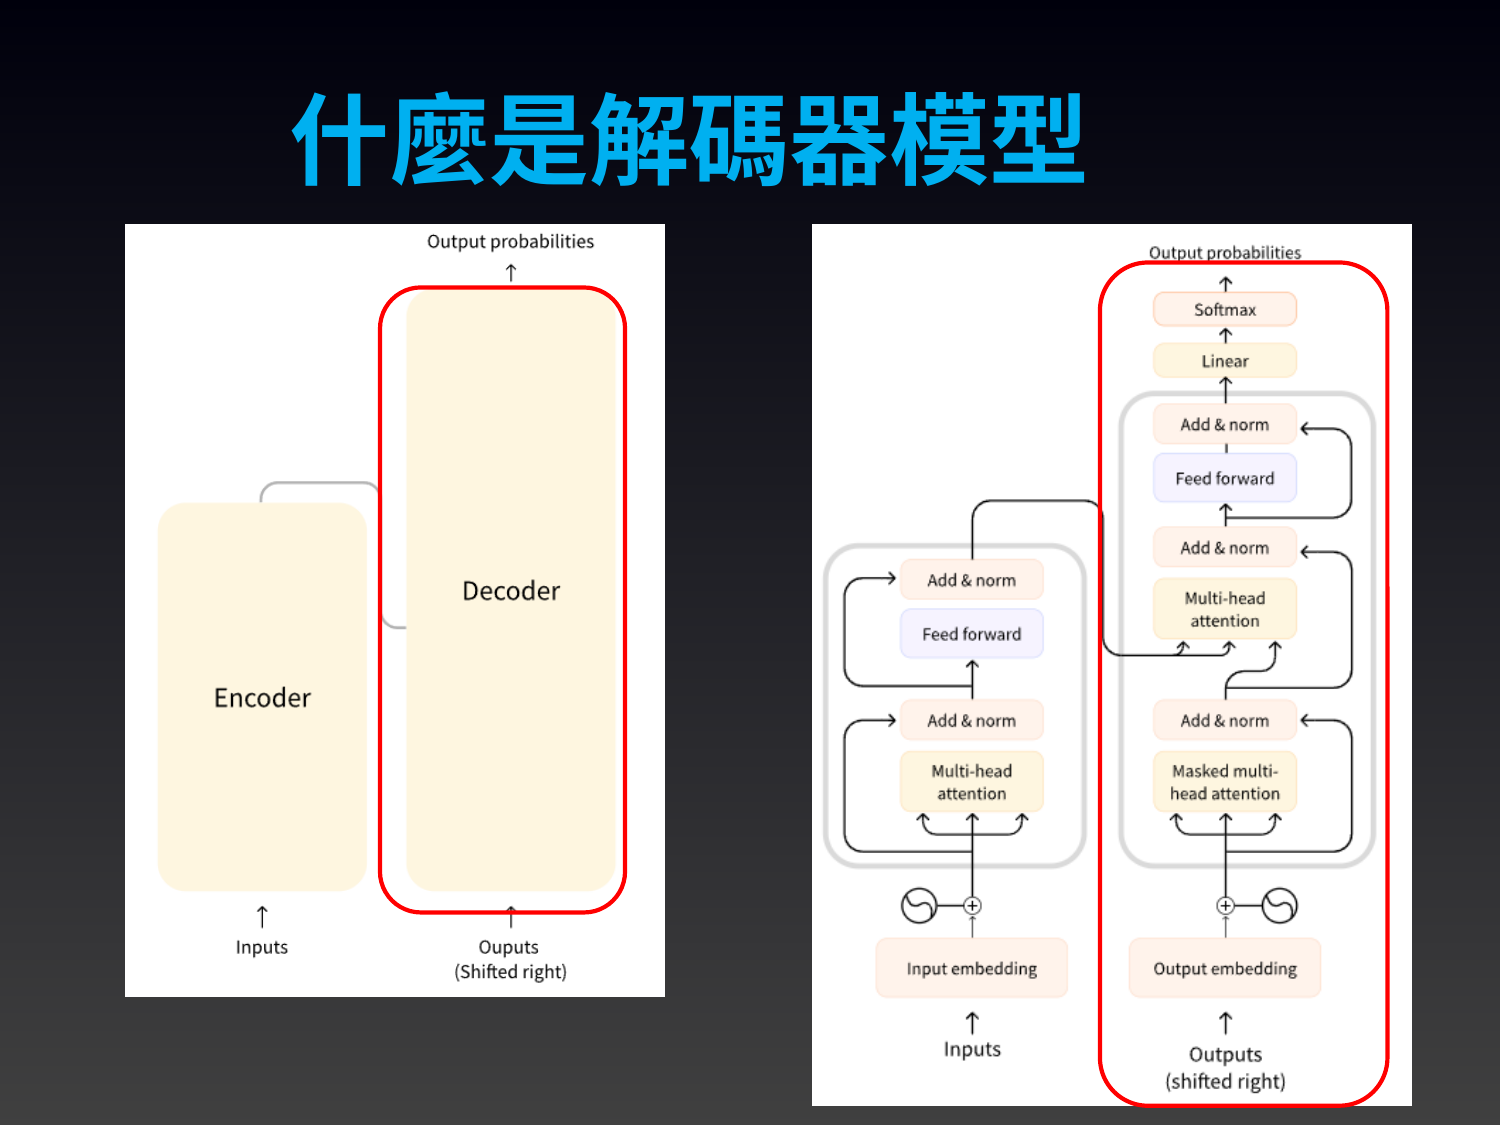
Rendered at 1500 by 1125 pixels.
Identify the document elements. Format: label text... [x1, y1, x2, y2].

picture [124, 224, 665, 997]
picture [812, 224, 1412, 1107]
text_box 什麼是解碼器模型 [275, 49, 1200, 213]
